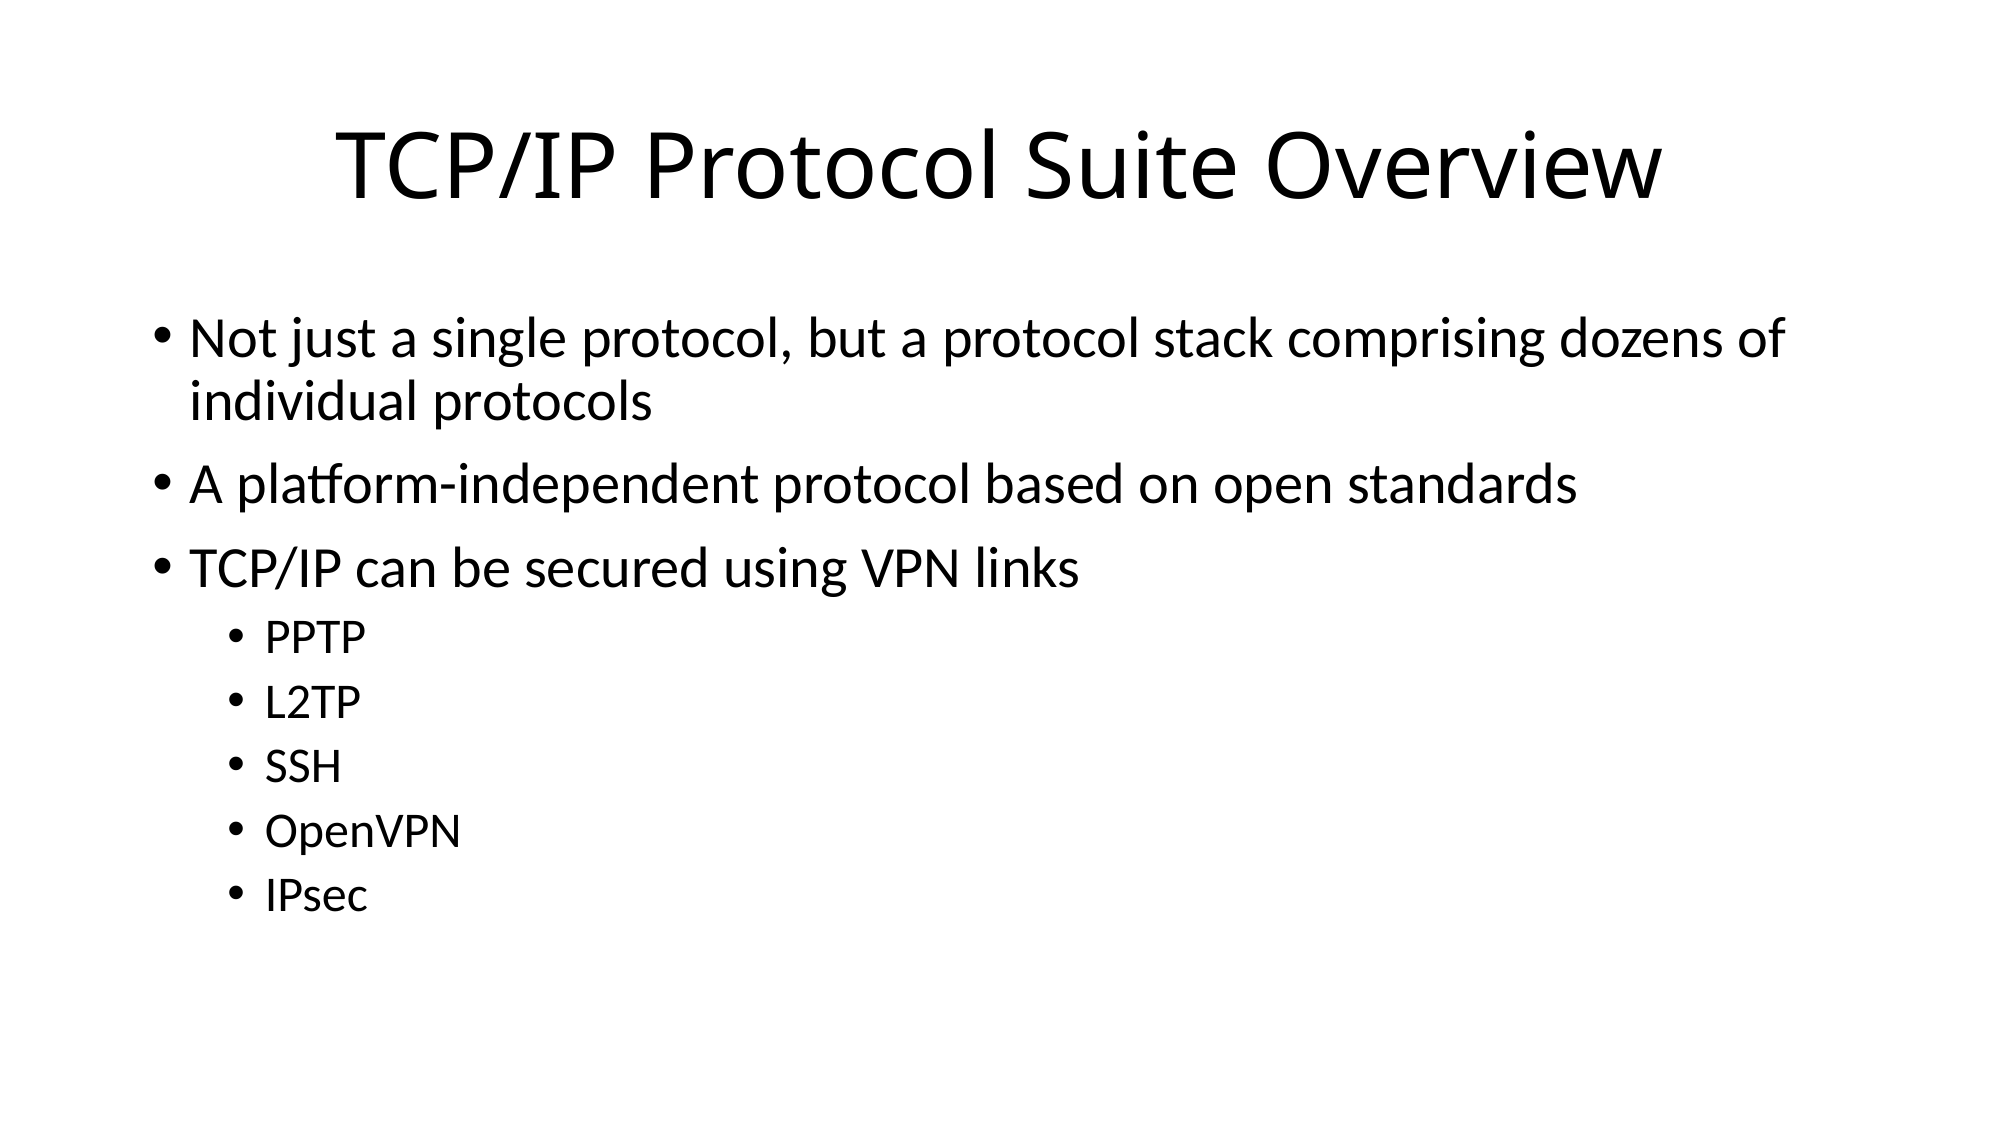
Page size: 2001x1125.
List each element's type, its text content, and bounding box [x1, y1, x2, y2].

list Not just a single protocol, but a protocol stack comprising dozens of individual protocols A platform-independent protocol based on open standards TCP/IP can be secured using VPN links PPTP L2TP SSH OpenVPN IPsec [137, 299, 1863, 1014]
title TCP/IP Protocol Suite Overview [137, 59, 1863, 278]
